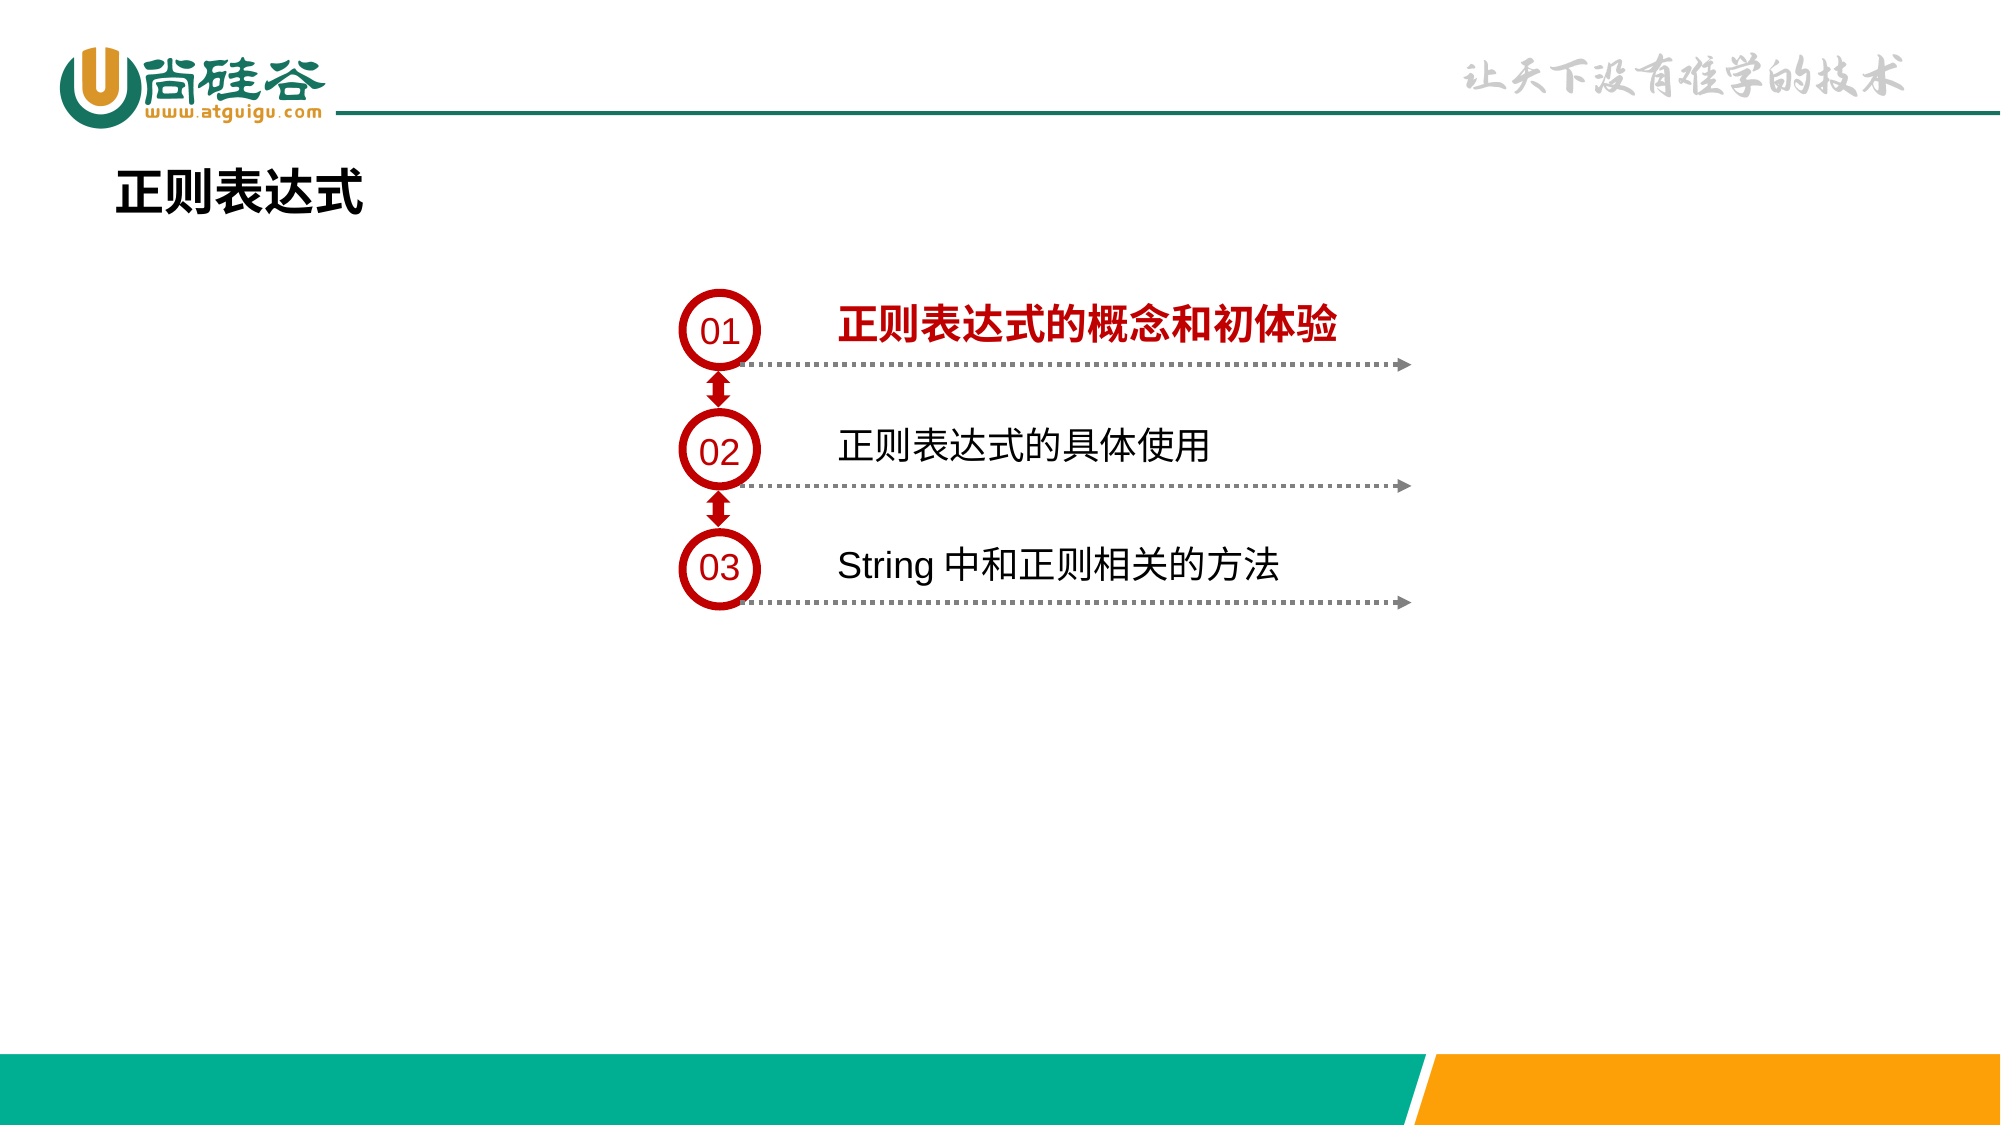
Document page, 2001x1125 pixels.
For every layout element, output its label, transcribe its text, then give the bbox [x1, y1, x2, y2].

text_box 02 [684, 420, 756, 481]
text_box [756, 547, 763, 591]
text_box [691, 287, 749, 299]
text_box [756, 427, 763, 471]
text_box 正则表达式 [100, 123, 1861, 296]
text_box 01 [685, 299, 757, 360]
text_box [677, 305, 685, 354]
text_box [677, 546, 684, 592]
text_box [687, 596, 753, 612]
text_box [691, 481, 748, 492]
text_box [690, 360, 750, 373]
text_box [706, 370, 731, 408]
text_box 正则表达式的具体使用 [822, 414, 1416, 475]
text_box [689, 407, 751, 420]
text_box String中和正则相关的方法 [822, 533, 1416, 594]
text_box [695, 527, 745, 535]
text_box [757, 309, 763, 350]
text_box 正则表达式的概念和初体验 [822, 290, 1416, 355]
text_box [677, 426, 684, 472]
picture [0, 0, 2001, 1125]
text_box [706, 490, 731, 528]
text_box 03 [684, 535, 756, 596]
